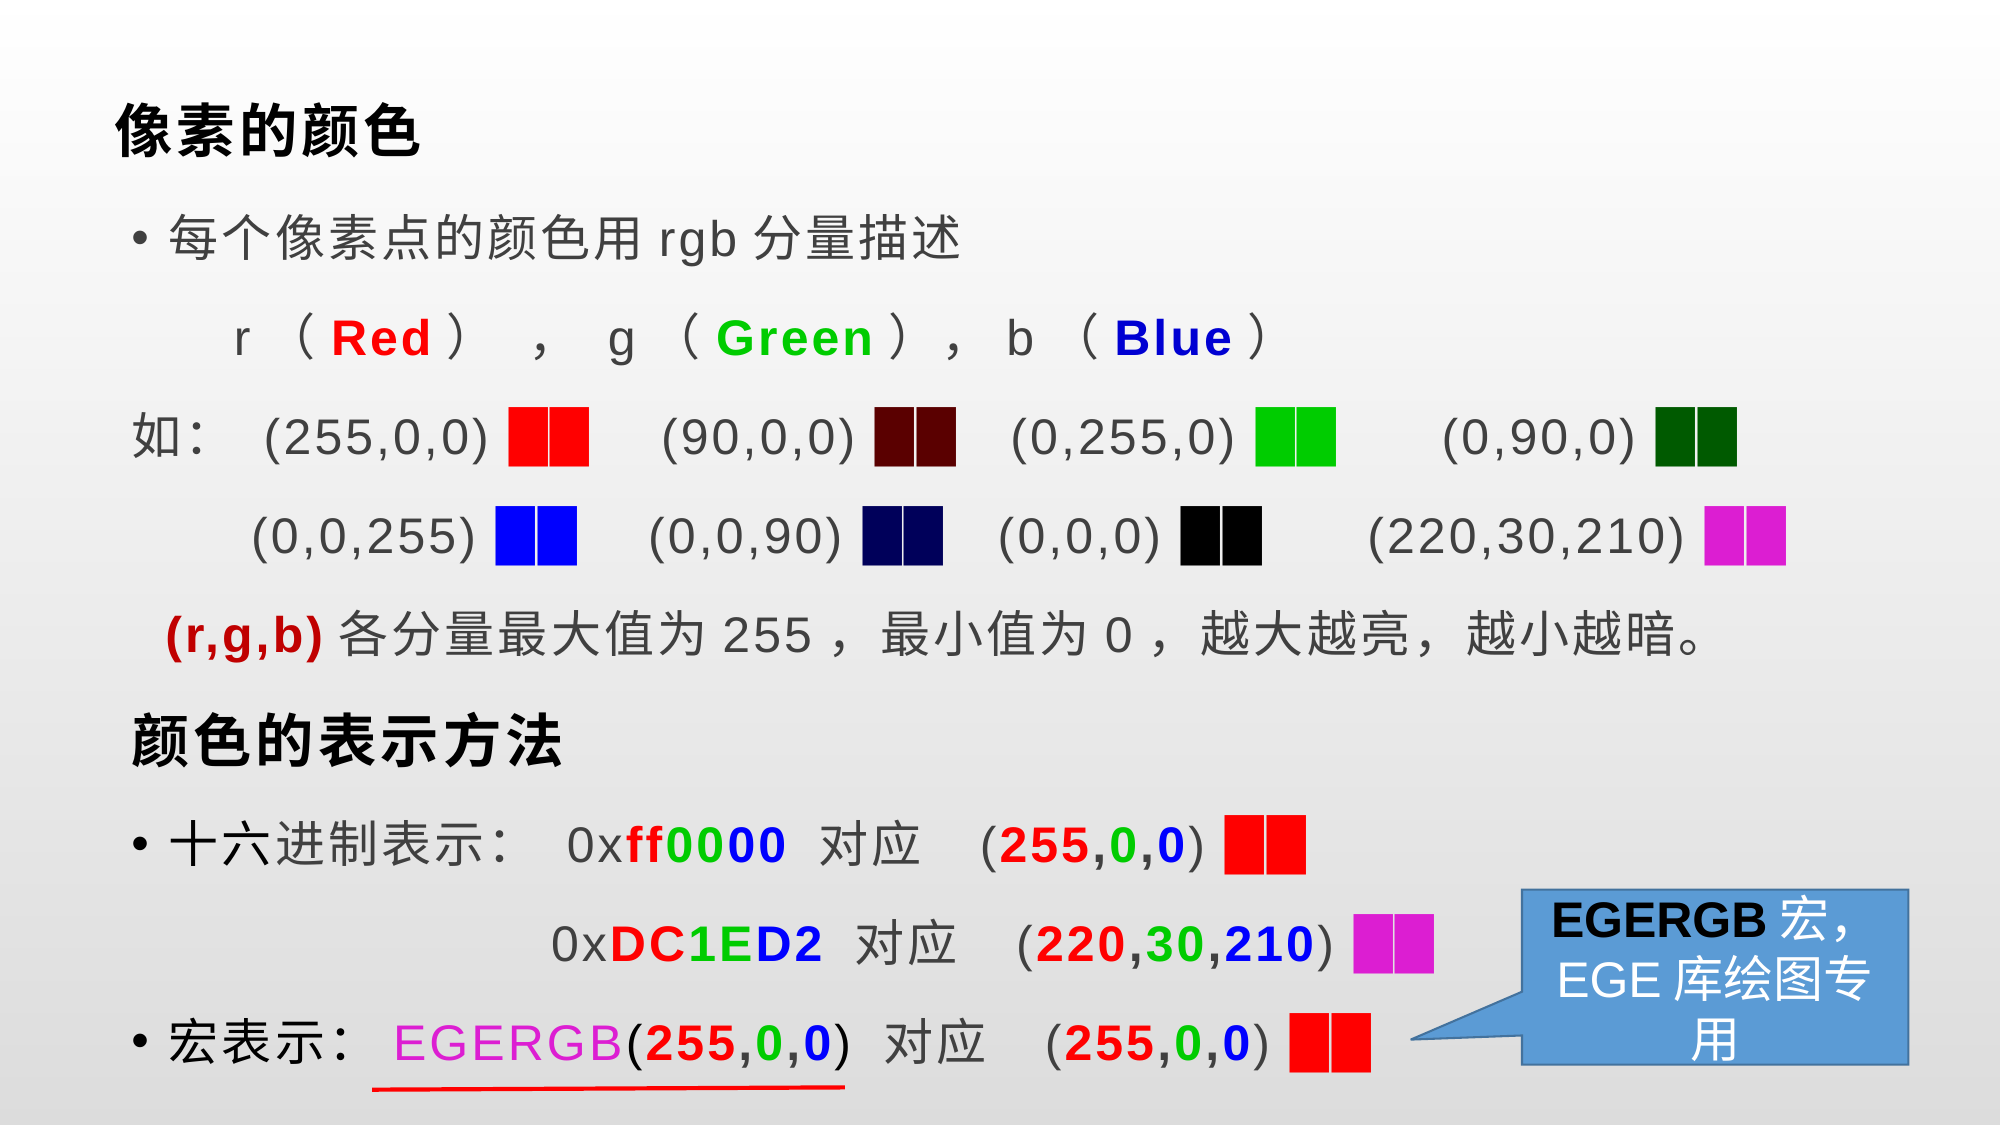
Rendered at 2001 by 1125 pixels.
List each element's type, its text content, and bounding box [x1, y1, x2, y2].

text_box EGERGB宏， EGE库绘图专用 [1410, 888, 1910, 1066]
text_box 每个像素点的颜色用rgb分量描述 r（Red） ， g（Green），b（Blue） 如： (255,0,0) ██ (90,0,0) ██ (0,255,0) ██ (0,90,0) ██ (0,0,255) ██ (0,0,90) ██ (0,0,0) ██ (220,30,210) ██ (r,g,b)各分量最大值为255，最小值为0，越大越亮，越小越暗。 颜色的表示方法 十六进制表示： 0xff0000 对应 (255,0,0) ██ 0xDC1ED2 对应 (220,30,210) ██ 宏表示：EGERGB(255,0,0) 对应 (255,0,0) ██ [114, 188, 1966, 680]
text_box 像素的颜色 [97, 76, 1142, 183]
